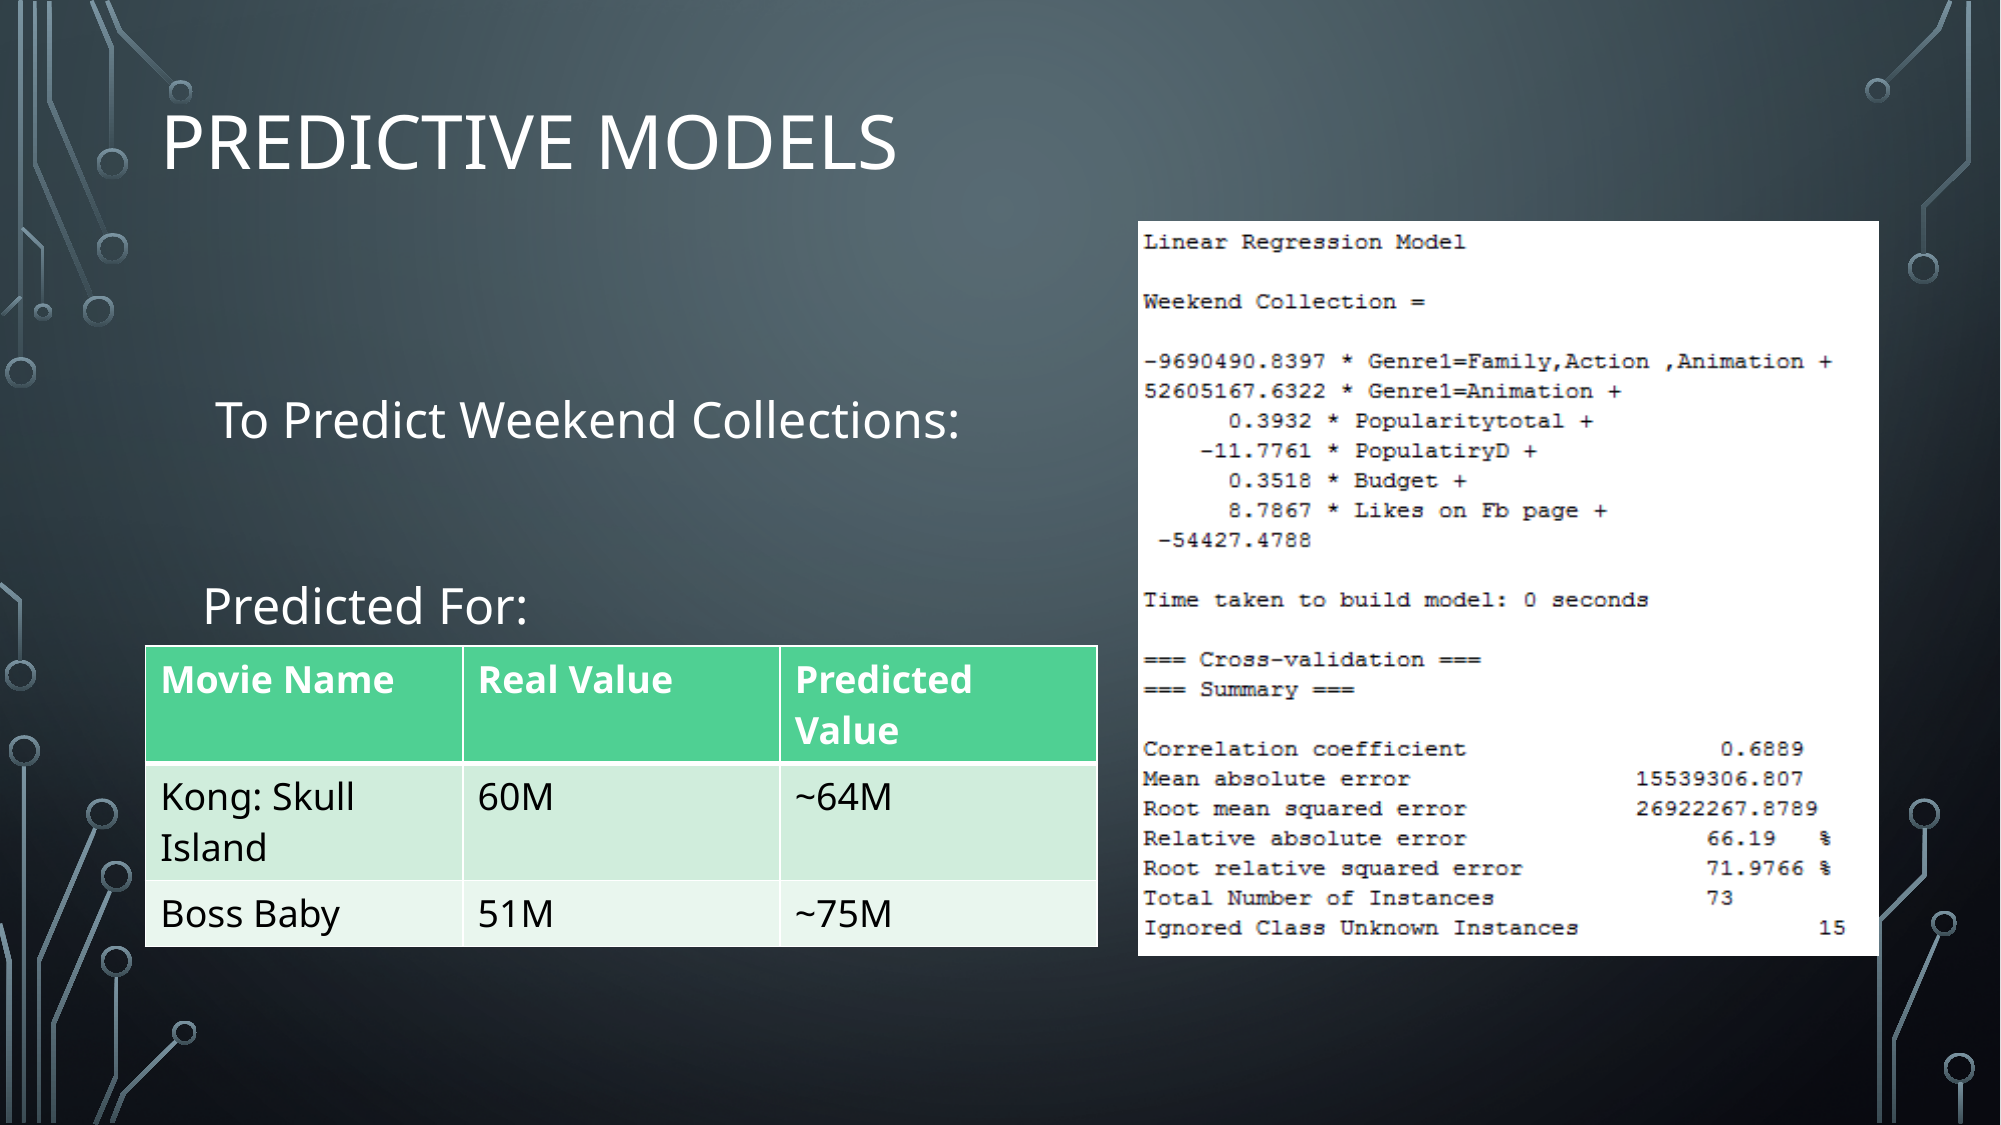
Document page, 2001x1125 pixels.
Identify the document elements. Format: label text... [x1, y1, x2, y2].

table_cell ~64M [781, 766, 1096, 880]
table_header Predicted Value [781, 647, 1096, 761]
table_header Real Value [464, 647, 779, 761]
table_cell 60M [464, 766, 779, 880]
picture [1138, 220, 1879, 956]
table_cell Kong: Skull Island [146, 766, 462, 880]
table_header Movie Name [146, 647, 462, 761]
title PREDICTIVE MODELS [145, 23, 1771, 267]
list To Predict Weekend Collections: Predicted For: [187, 369, 1138, 674]
table_cell 51M [464, 881, 779, 946]
table_cell ~75M [781, 881, 1096, 946]
table_cell Boss Baby [146, 881, 462, 946]
